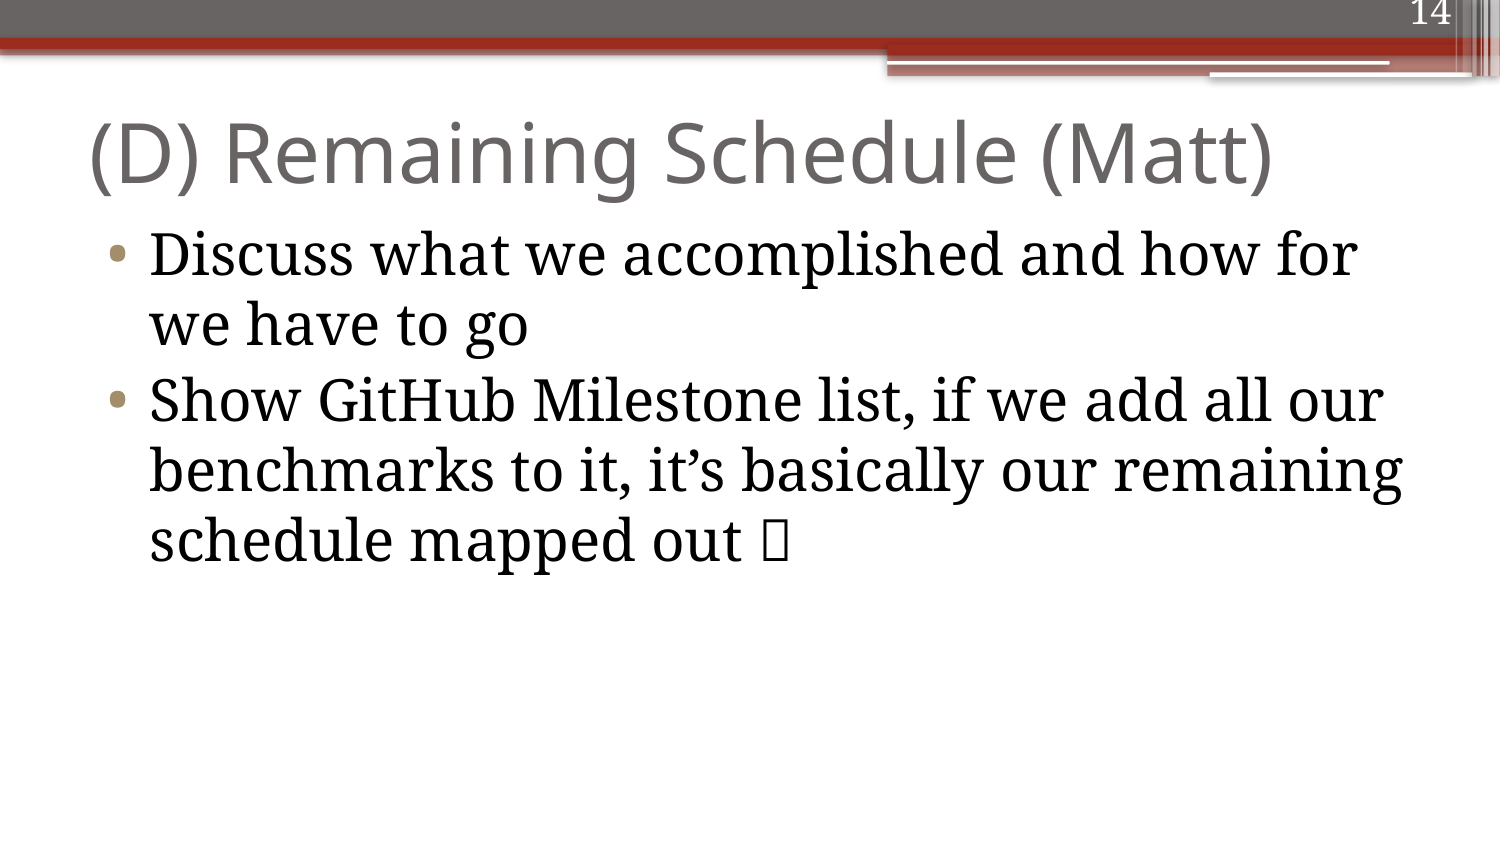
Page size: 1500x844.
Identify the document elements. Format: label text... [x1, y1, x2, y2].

list Discuss what we accomplished and how for we have to go Show GitHub Milestone list, if we add all our benchmarks to it, it’s basically our remaining schedule mapped out  [75, 209, 1425, 742]
slide_number 14 [1341, 0, 1466, 46]
title (D) Remaining Schedule (Matt) [75, 84, 1425, 209]
